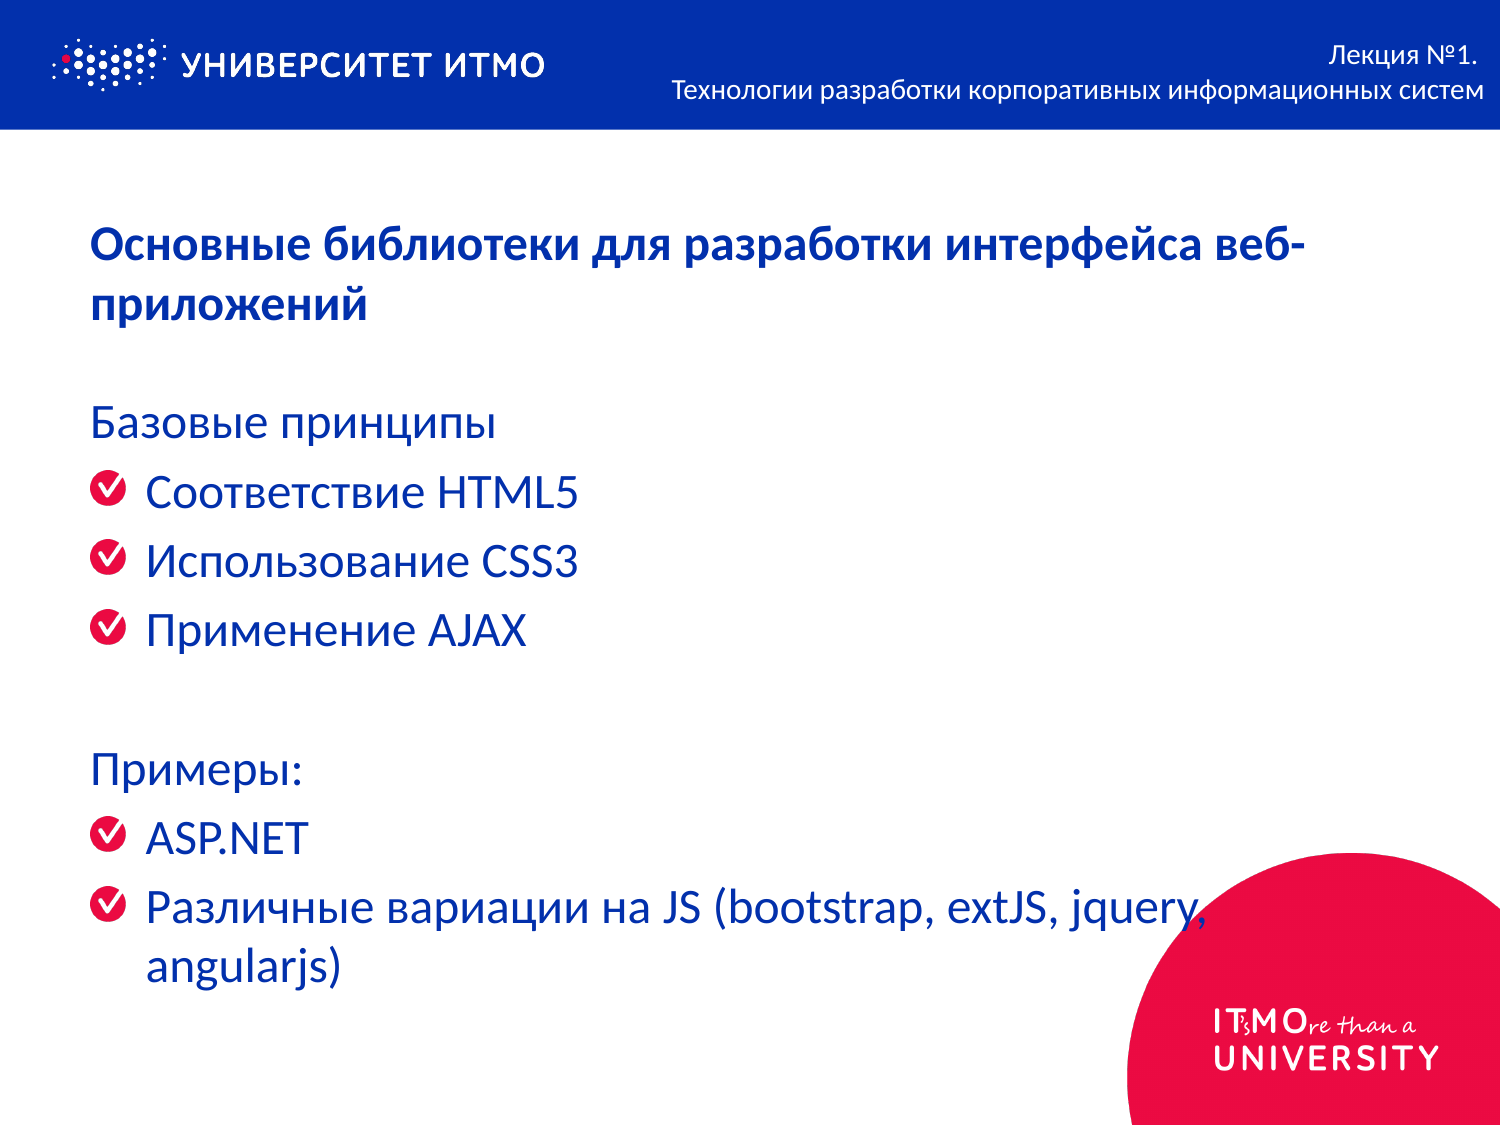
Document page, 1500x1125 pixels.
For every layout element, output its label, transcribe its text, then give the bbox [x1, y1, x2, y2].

picture [90, 609, 126, 645]
picture [90, 470, 126, 506]
picture [0, 0, 596, 130]
list Базовые принципы Соответствие HTML5 Использование CSS3 Применение AJAX Примеры: ASP.NET Различные вариации на JS (bootstrap, extJS, jquery, angularjs) [75, 381, 1425, 1005]
picture [90, 539, 126, 575]
picture [90, 886, 126, 922]
footer Лекция №1. Технологии разработки корпоративных информационных систем [584, 40, 1500, 101]
title Основные библиотеки для разработки интерфейса веб-приложений [75, 202, 1425, 339]
picture [1107, 832, 1500, 1125]
picture [90, 816, 126, 852]
